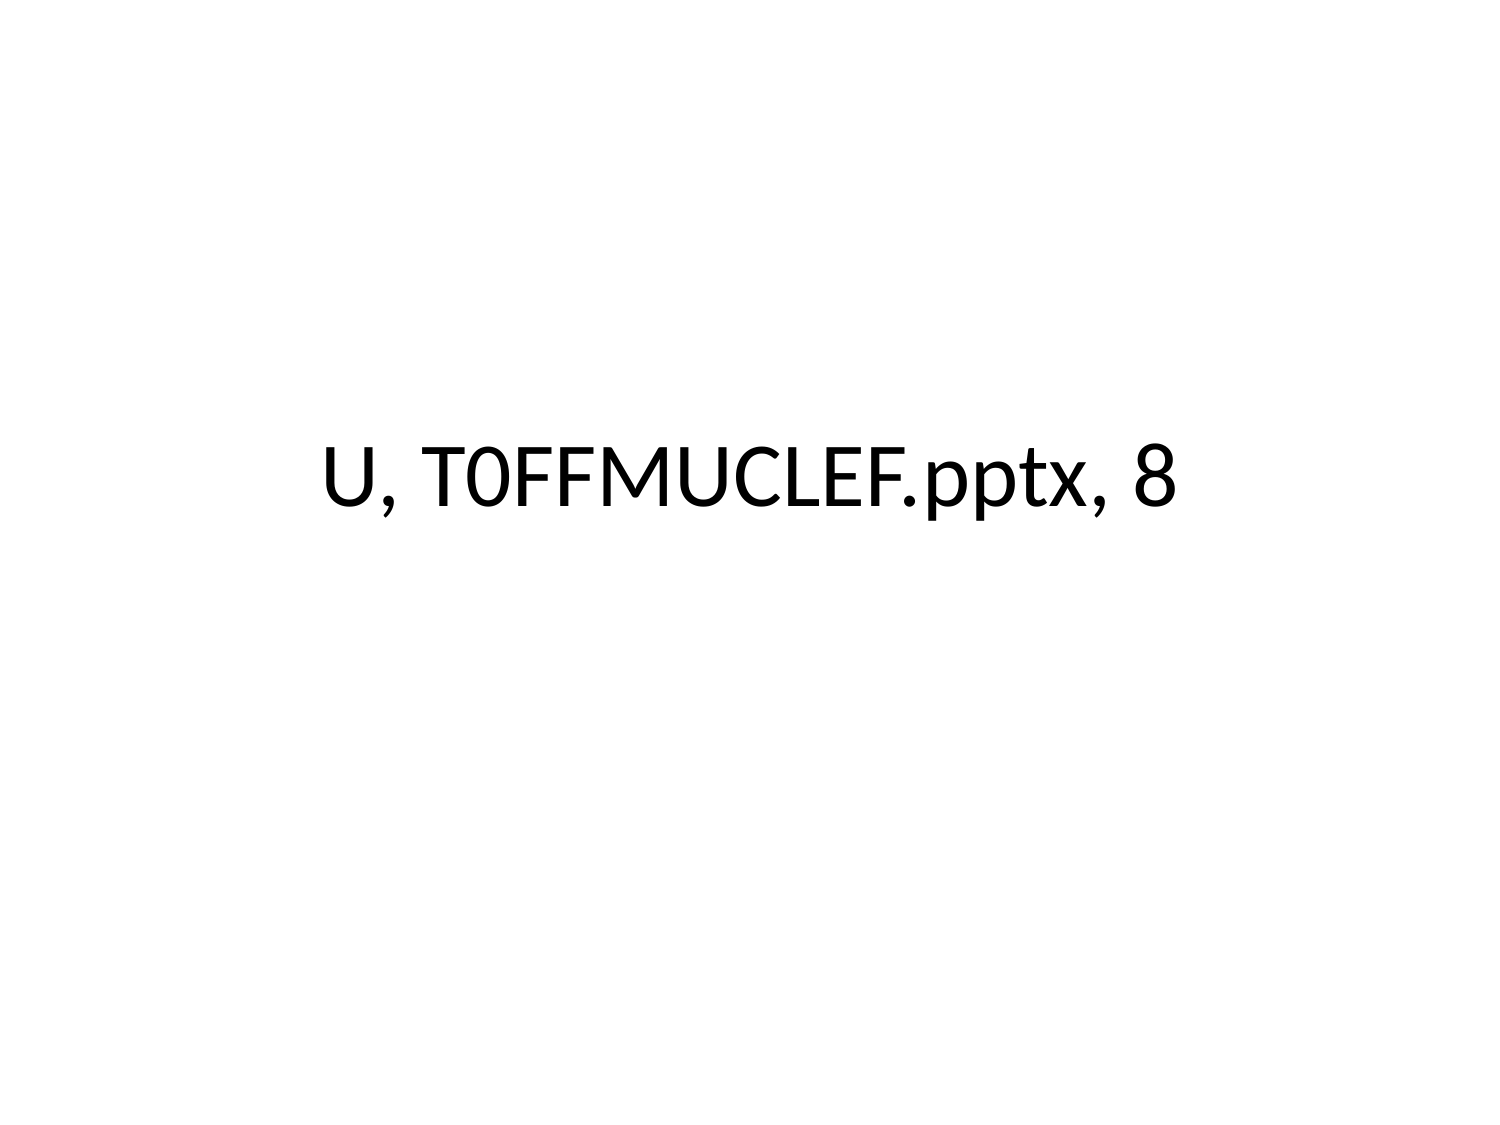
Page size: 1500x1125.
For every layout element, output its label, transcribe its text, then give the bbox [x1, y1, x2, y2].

title U, T0FFMUCLEF.pptx, 8 [112, 349, 1388, 591]
